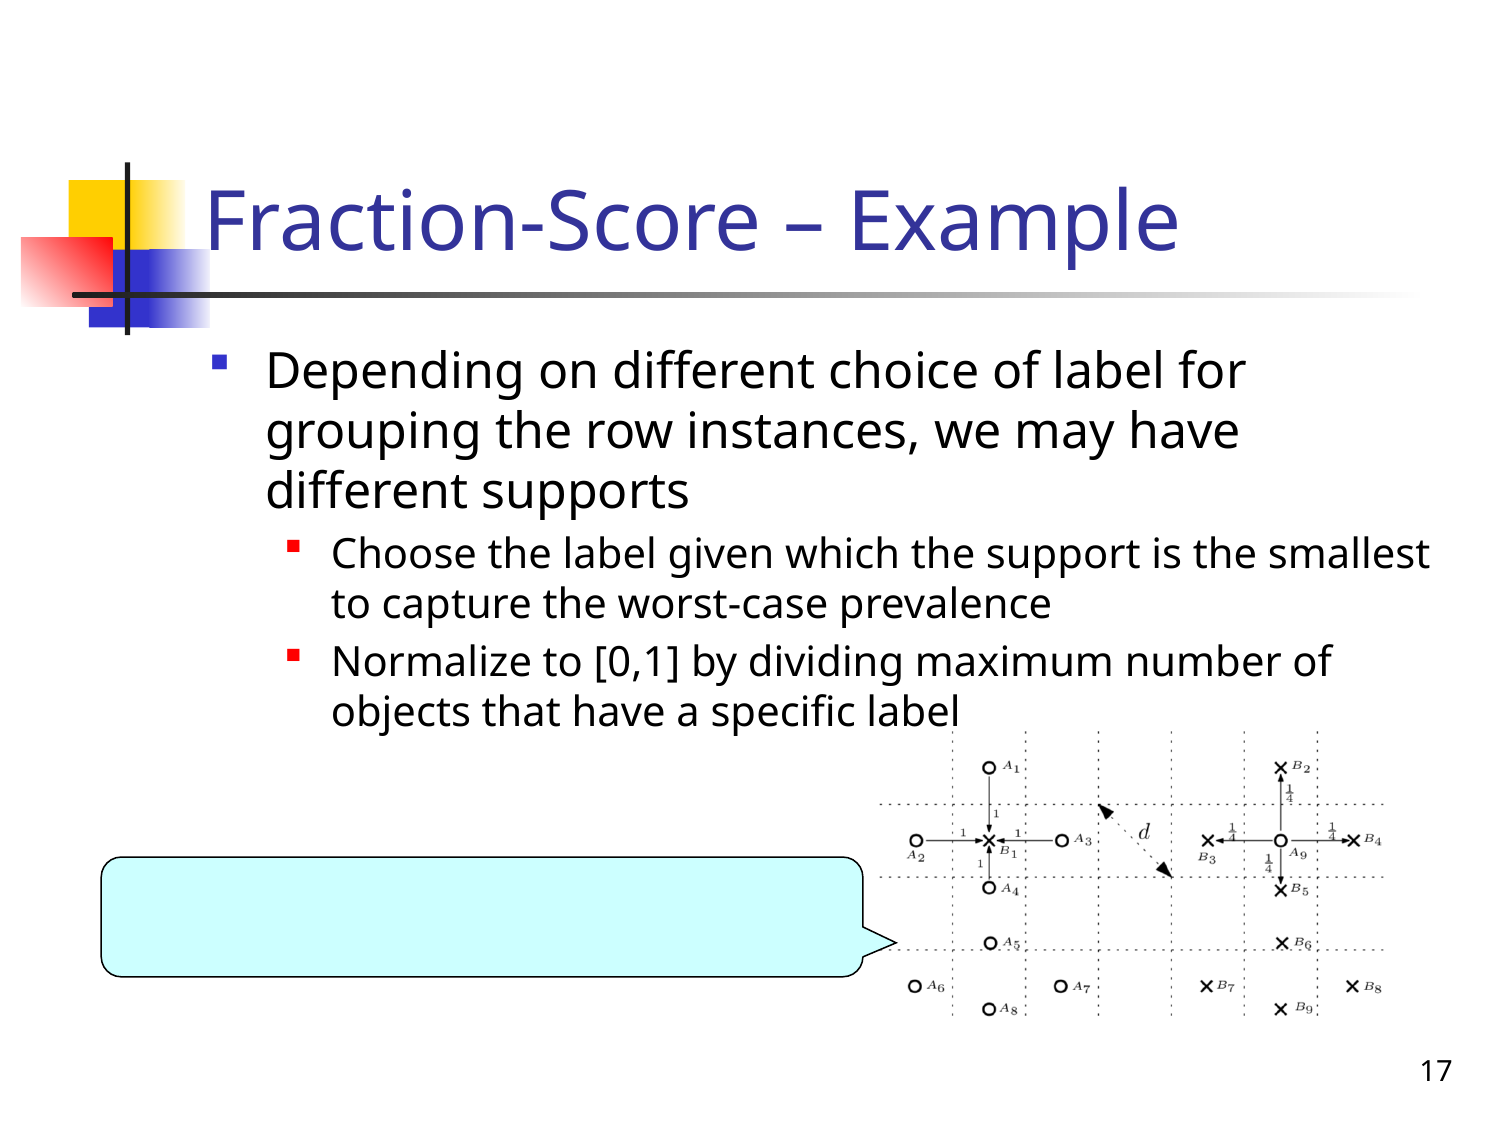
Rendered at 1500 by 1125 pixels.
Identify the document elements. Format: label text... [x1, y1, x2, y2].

slide_number 17 [1155, 1024, 1468, 1100]
picture [862, 725, 1388, 1027]
list Depending on different choice of label for grouping the row instances, we may have different supports Choose the label given which the support is the smallest to capture the worst-case prevalence Normalize to [0,1] by dividing maximum number of objects that have a specific label [193, 331, 1469, 451]
title Fraction-Score – Example [188, 35, 1468, 275]
